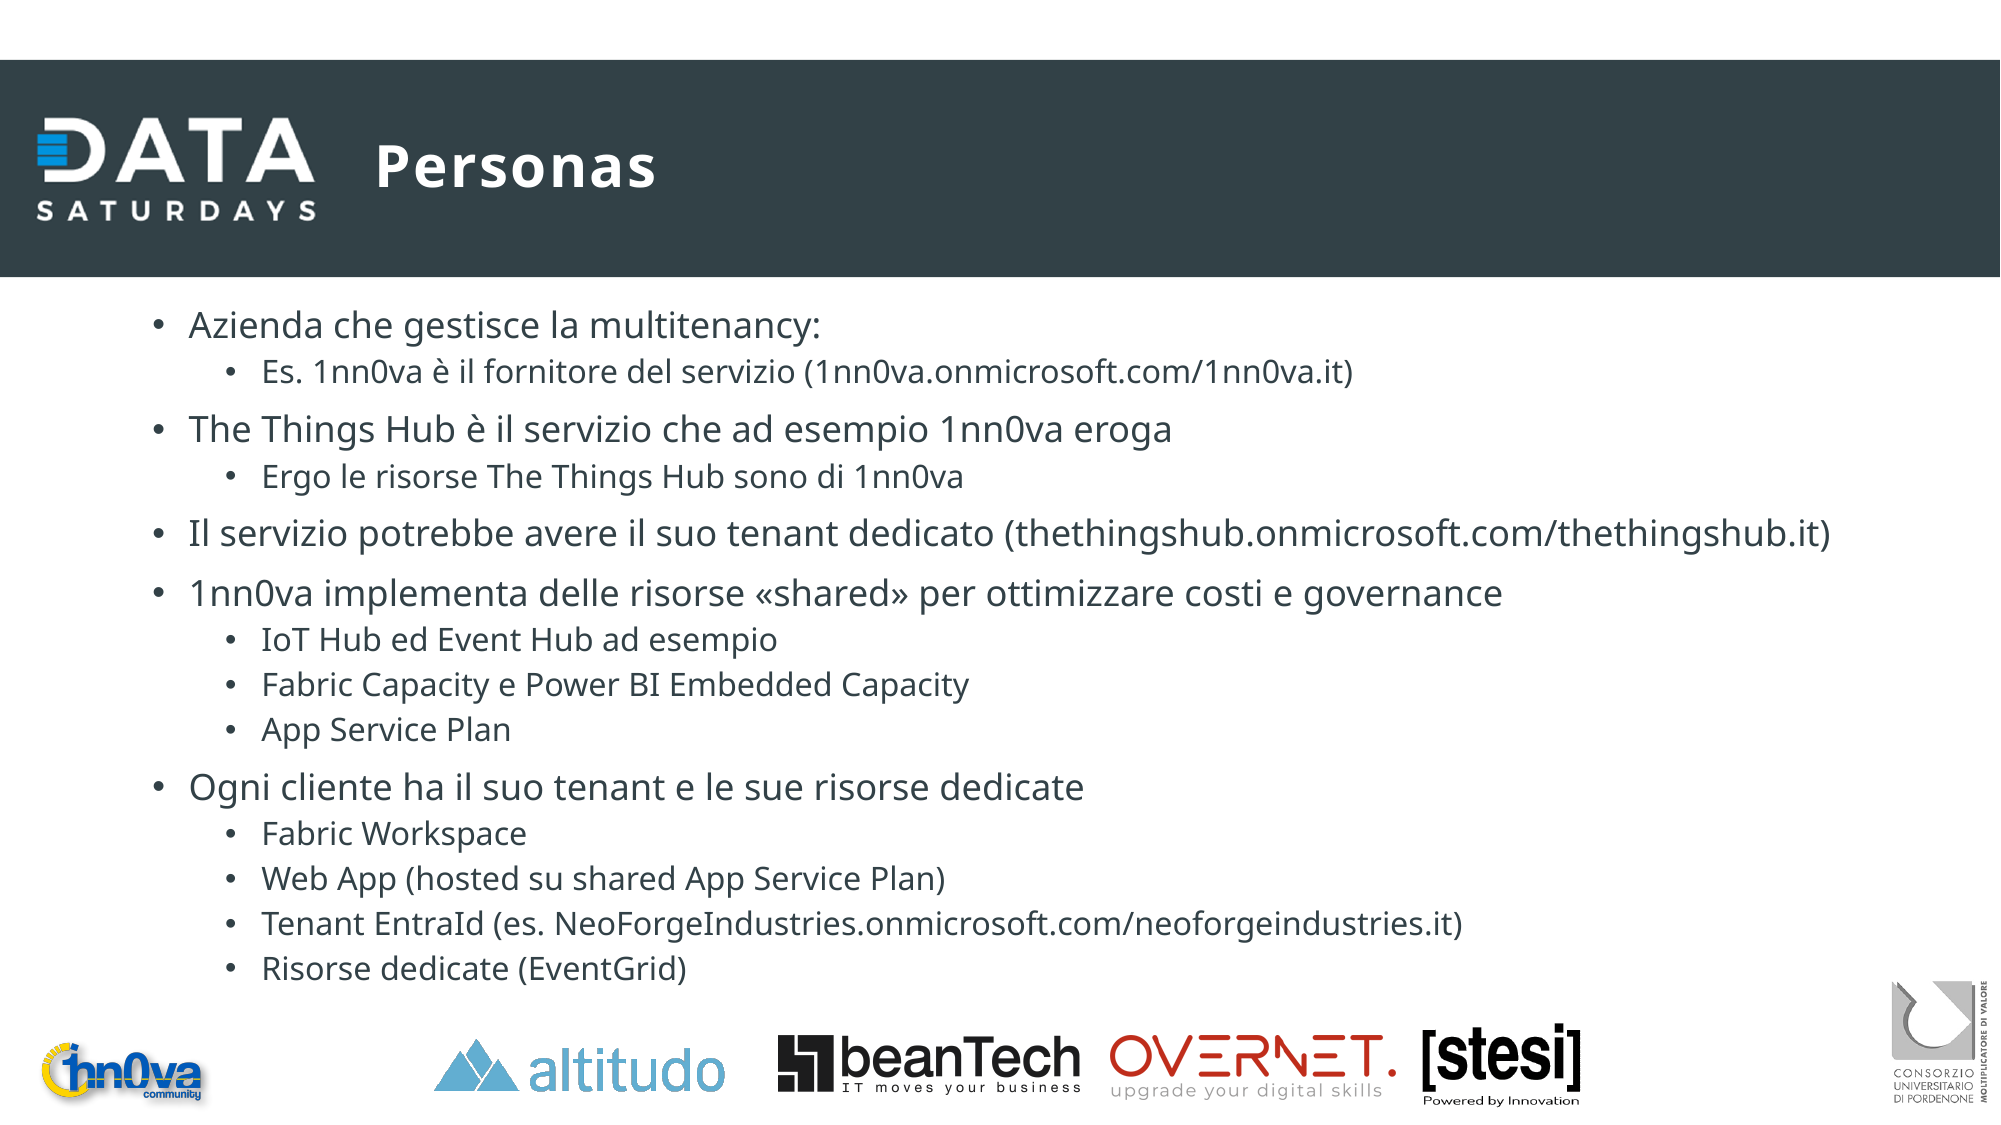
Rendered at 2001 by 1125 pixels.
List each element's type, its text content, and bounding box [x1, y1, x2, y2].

list Azienda che gestisce la multitenancy: Es. 1nn0va è il fornitore del servizio (1nn0va.onmicrosoft.com/1nn0va.it) The Things Hub è il servizio che ad esempio 1nn0va eroga Ergo le risorse The Things Hub sono di 1nn0va Il servizio potrebbe avere il suo tenant dedicato (thethingshub.onmicrosoft.com/thethingshub.it) 1nn0va implementa delle risorse «shared» per ottimizzare costi e governance IoT Hub ed Event Hub ad esempio Fabric Capacity e Power BI Embedded Capacity App Service Plan Ogni cliente ha il suo tenant e le sue risorse dedicate Fabric Workspace Web App (hosted su shared App Service Plan) Tenant EntraId (es. NeoForgeIndustries.onmicrosoft.com/neoforgeindustries.it) Risorse dedicate (EventGrid) [137, 299, 1863, 1014]
picture [1421, 1022, 1582, 1108]
picture [778, 1035, 1080, 1095]
picture [19, 102, 332, 235]
picture [430, 1028, 729, 1102]
picture [41, 1041, 202, 1102]
picture [1096, 1028, 1408, 1104]
picture [1880, 955, 2000, 1125]
title Personas [359, 59, 1863, 278]
